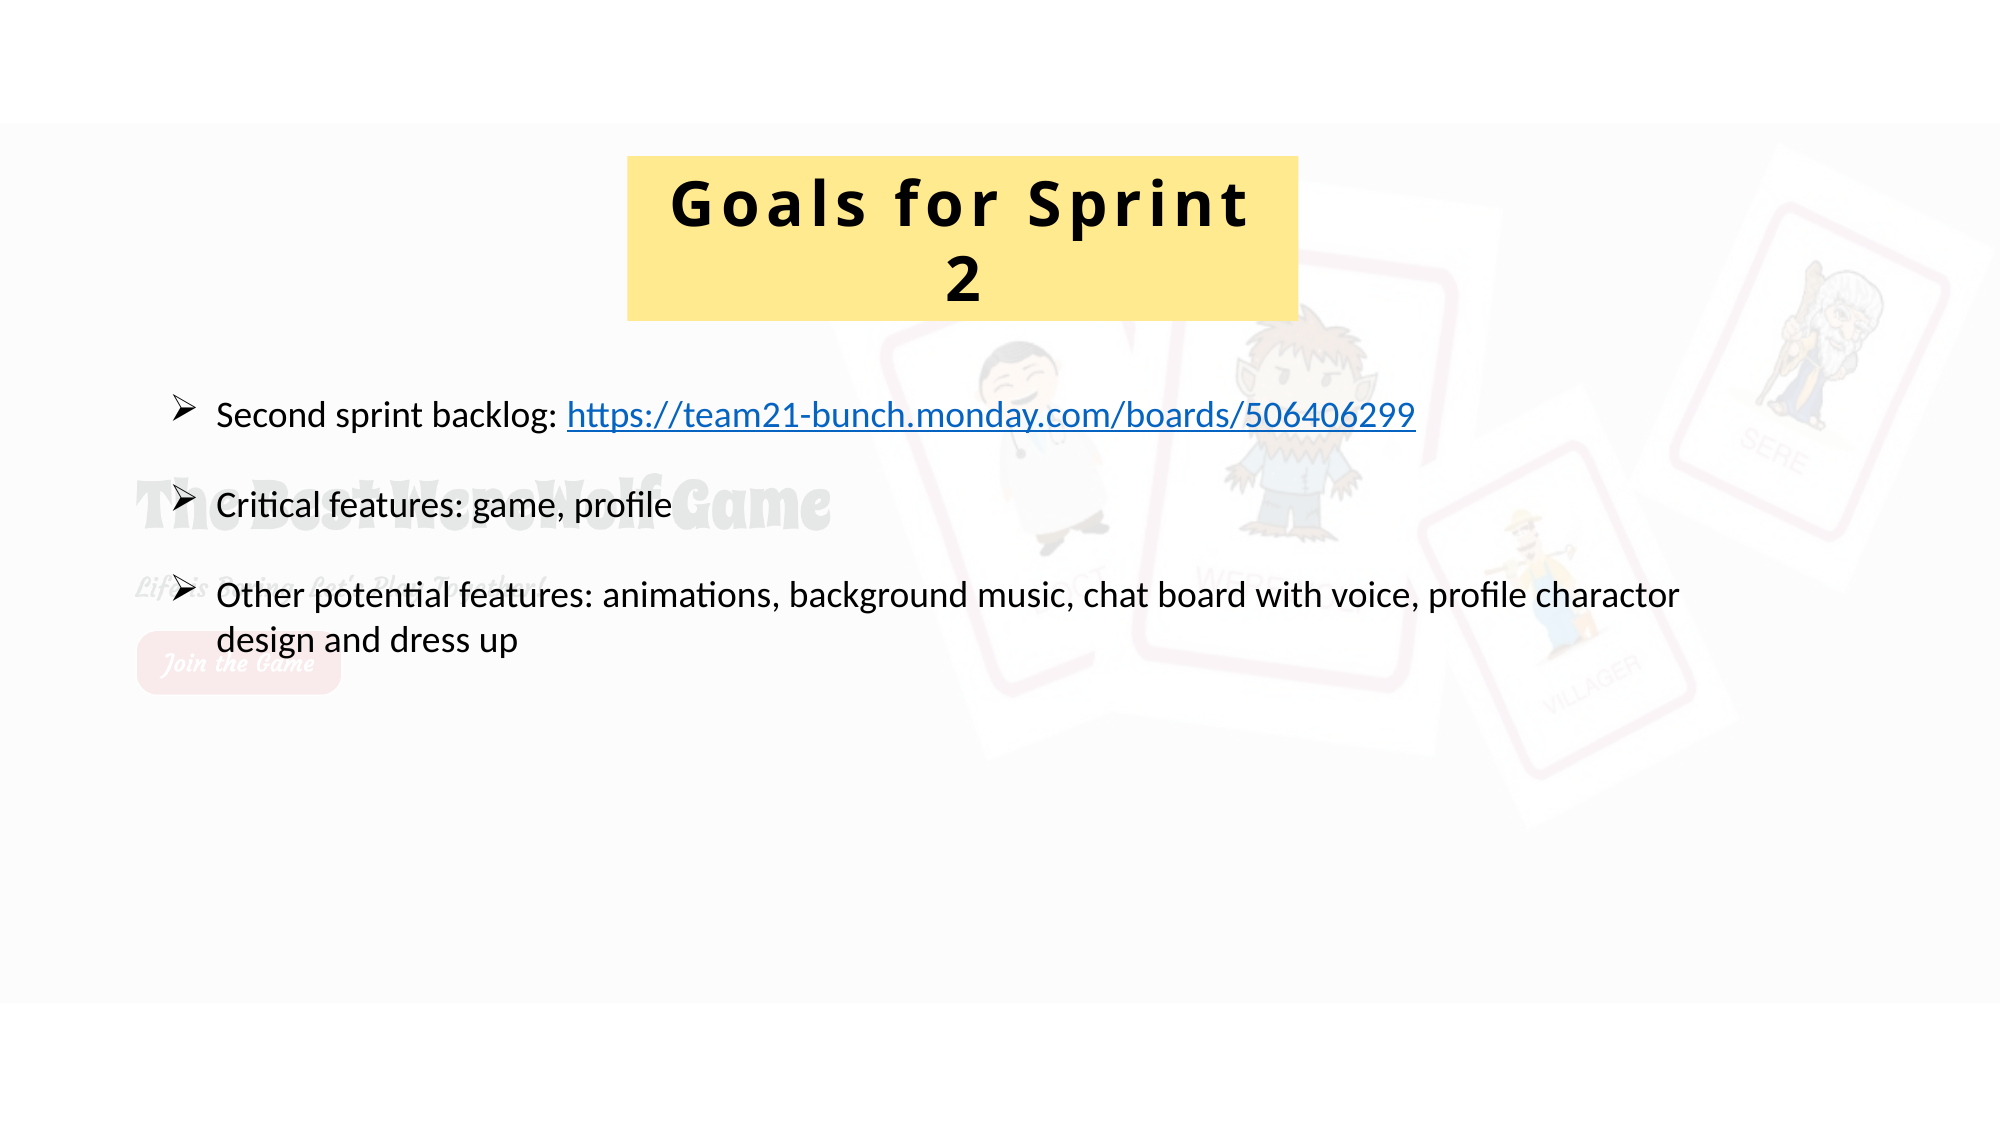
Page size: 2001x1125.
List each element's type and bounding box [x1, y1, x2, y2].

picture [0, 123, 2000, 1003]
